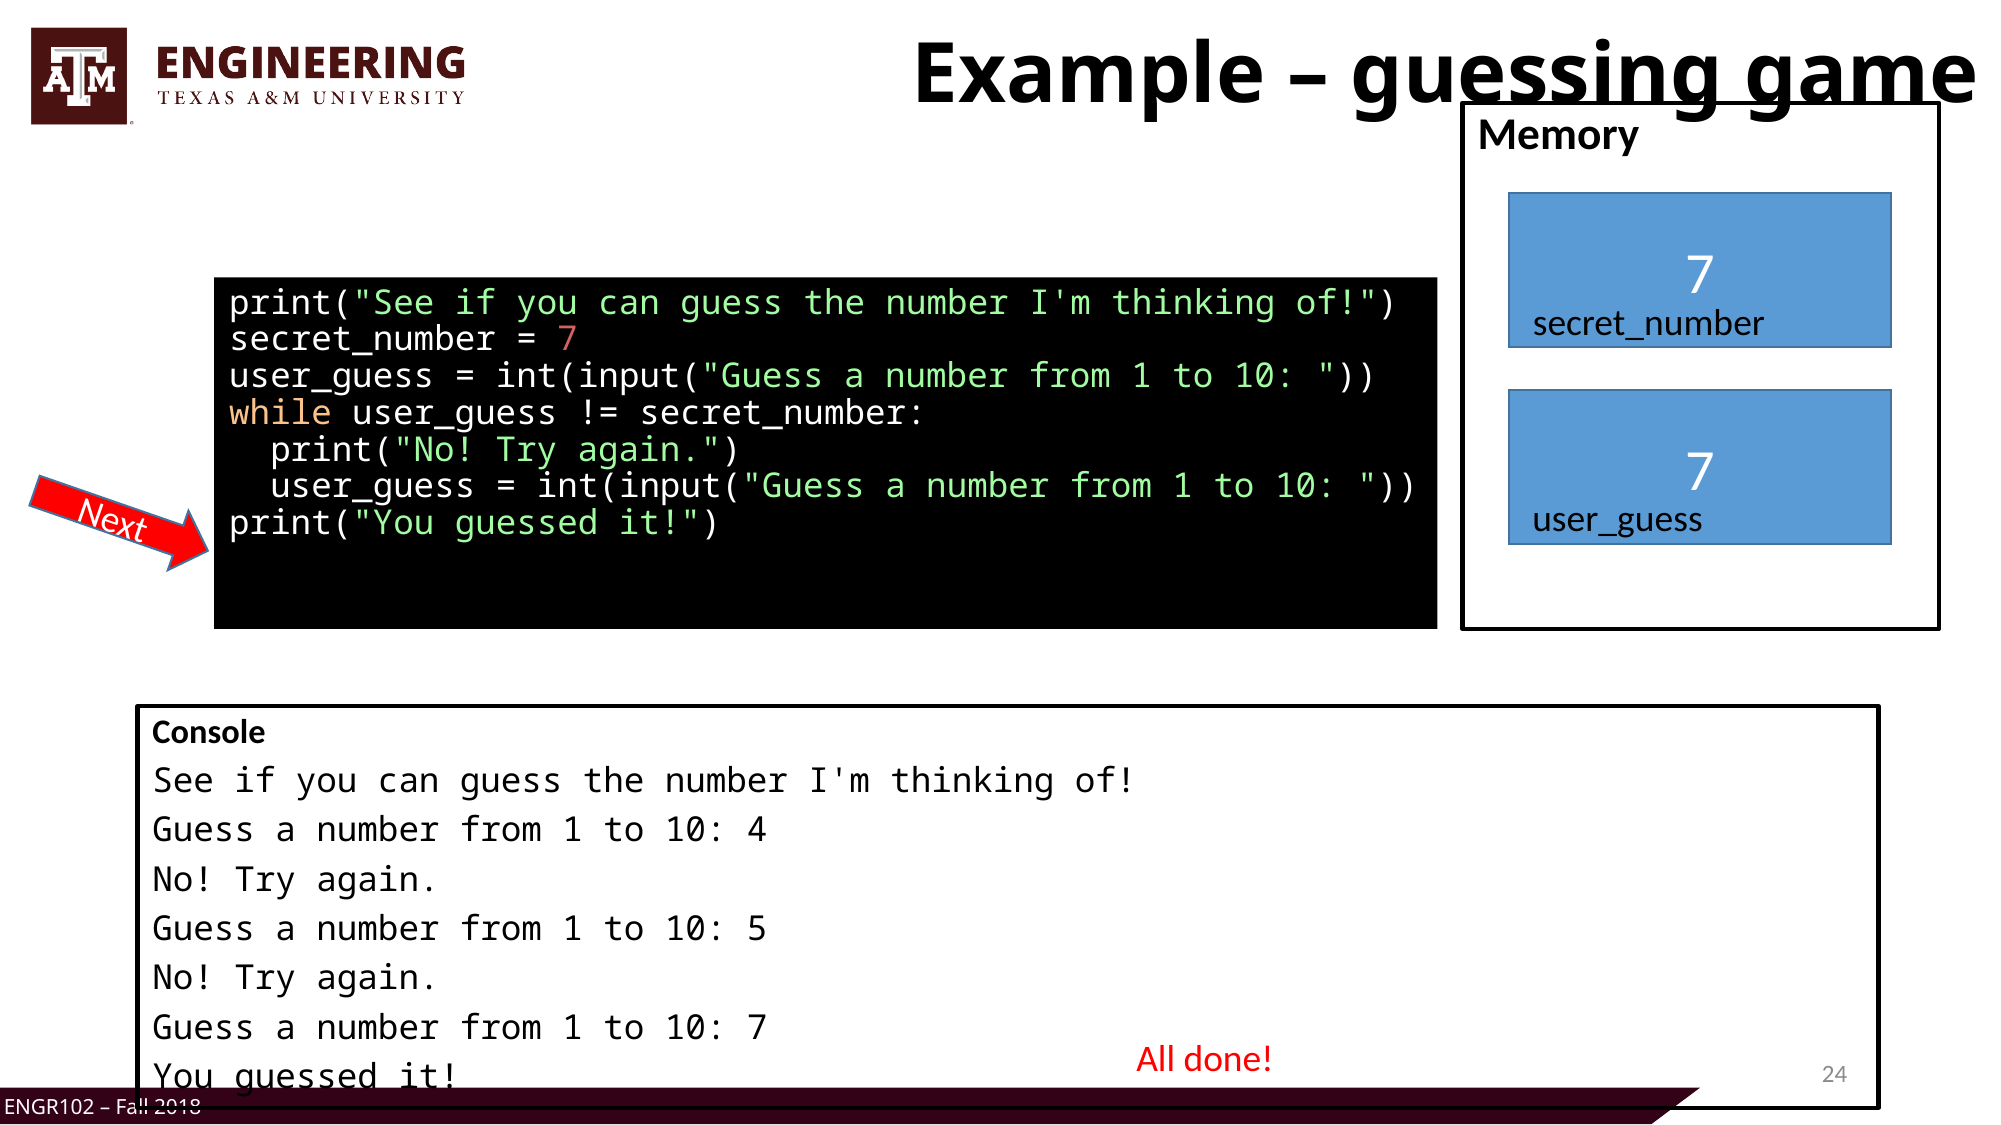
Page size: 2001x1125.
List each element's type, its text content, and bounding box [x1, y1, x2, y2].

slide_number 24 [1412, 1042, 1863, 1103]
text_box print("See if you can guess the number I'm thinking of!") secret_number = 7 user_guess = int(input("Guess a number from 1 to 10: ")) while user_guess != secret_number: print("No! Try again.") user_guess = int(input("Guess a number from 1 to 10: ")) print("You guessed it!") [214, 277, 1438, 629]
text_box Console See if you can guess the number I'm thinking of! Guess a number from 1 to 10: 4 No! Try again. Guess a number from 1 to 10: 5 No! Try again. Guess a number from 1 to 10: 7 You guessed it! [137, 706, 1879, 1108]
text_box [1508, 390, 1892, 548]
text_box All done! [1121, 1026, 1647, 1087]
text_box Next [28, 474, 210, 573]
text_box Memory [1462, 102, 1940, 629]
title Example – guessing game [895, 0, 1995, 151]
picture [24, 21, 474, 130]
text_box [1508, 193, 1892, 351]
